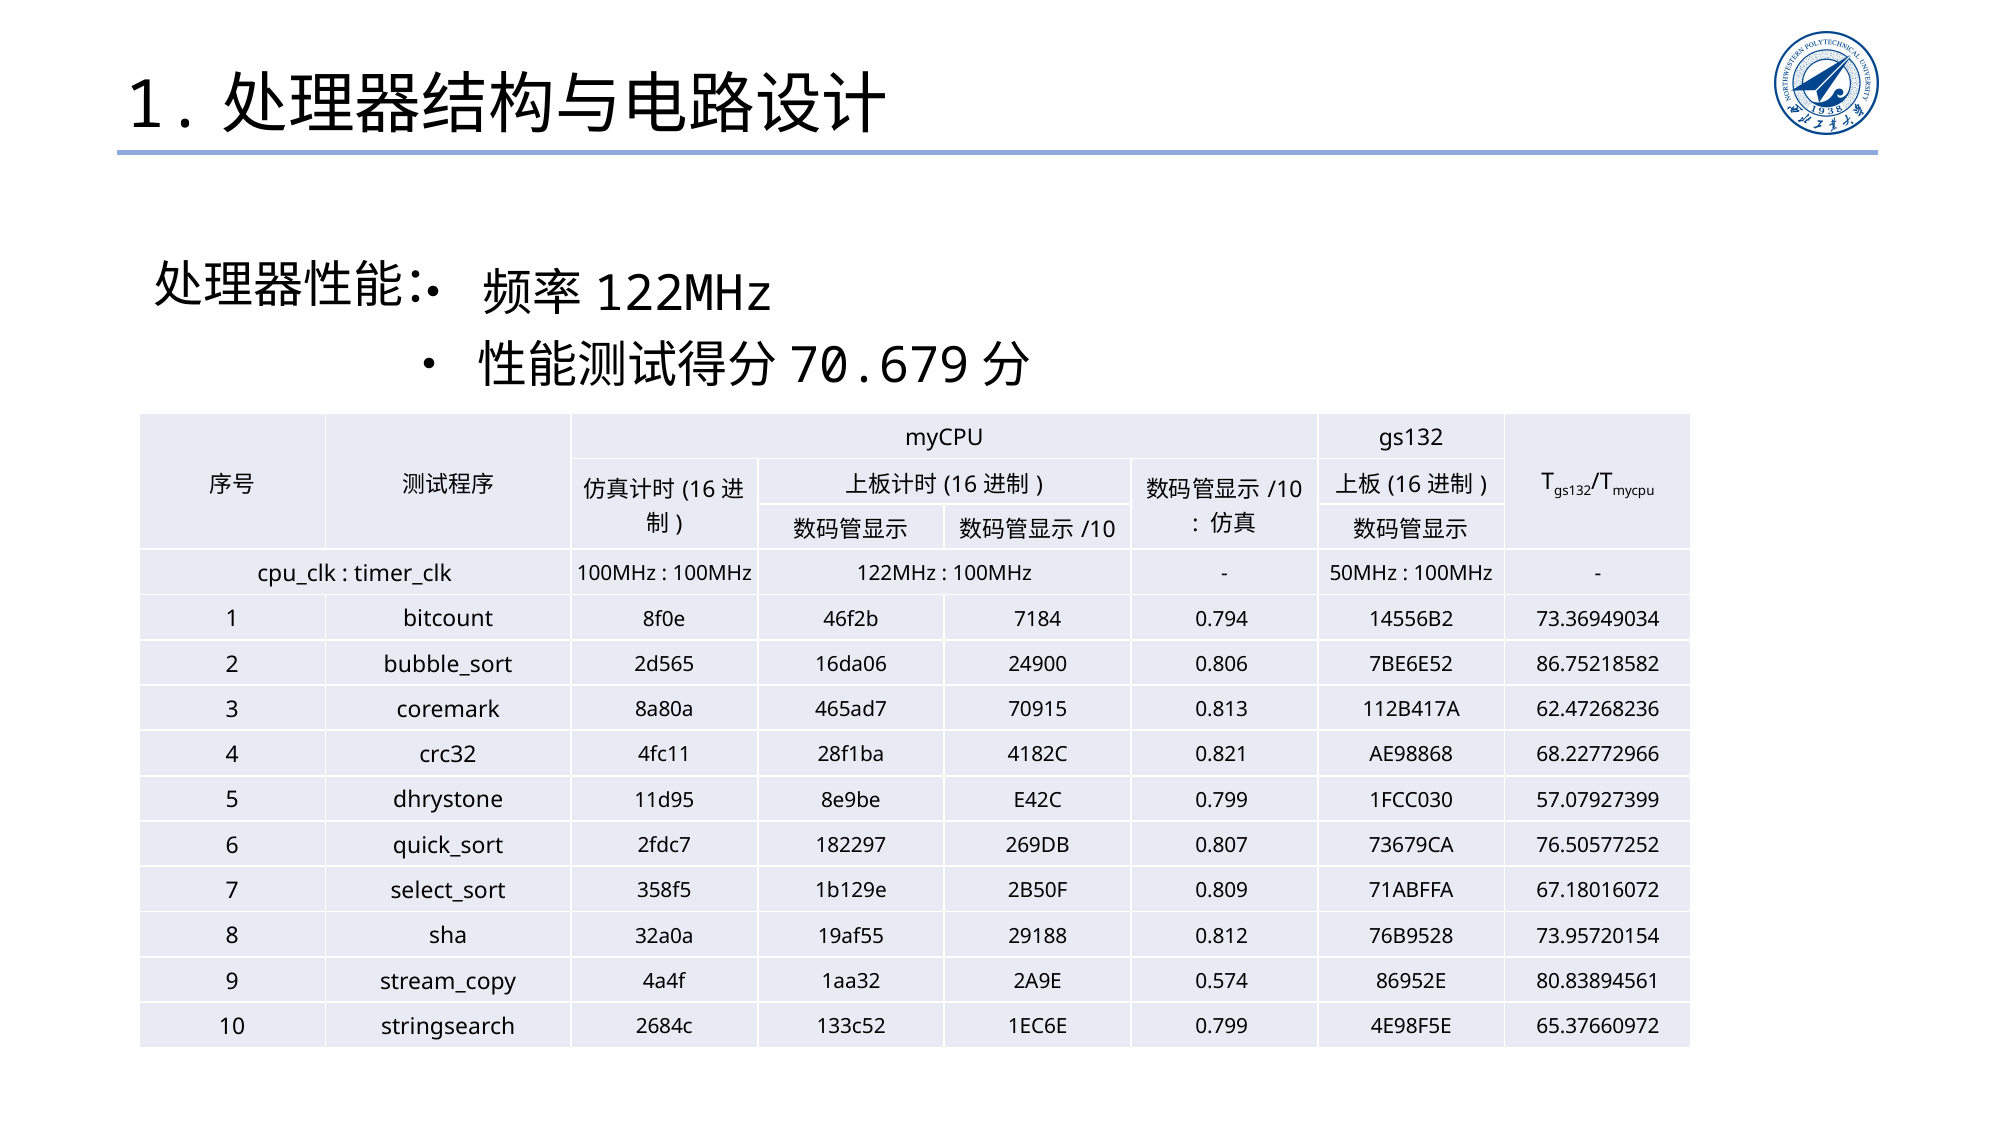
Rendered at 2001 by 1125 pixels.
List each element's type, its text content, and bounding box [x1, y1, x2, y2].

table_cell 4182C [945, 731, 1130, 775]
table_cell AE98868 [1319, 731, 1504, 775]
table_header Tgs132/Tmycpu [1505, 414, 1690, 548]
table_cell 0.574 [1132, 958, 1317, 1001]
table_cell 仿真计时(16进制) [572, 459, 757, 548]
table_cell 46f2b [759, 595, 943, 639]
table_cell 182297 [759, 822, 943, 865]
table_cell - [1505, 550, 1690, 594]
table_cell 1EC6E [945, 1003, 1130, 1047]
table_cell 0.809 [1132, 867, 1317, 911]
table_cell 73.95720154 [1505, 912, 1690, 956]
table_cell 0.799 [1132, 1003, 1317, 1047]
table_cell 0.806 [1132, 641, 1317, 684]
table_cell select_sort [326, 867, 570, 911]
table_cell 358f5 [572, 867, 757, 911]
table_cell 86.75218582 [1505, 641, 1690, 684]
table_cell 68.22772966 [1505, 731, 1690, 775]
table_cell E42C [945, 777, 1130, 820]
table_cell 50MHz : 100MHz [1319, 550, 1504, 594]
table_cell 73679CA [1319, 822, 1504, 865]
table_cell 57.07927399 [1505, 777, 1690, 820]
table_cell 100MHz : 100MHz [572, 550, 757, 594]
table_cell 2d565 [572, 641, 757, 684]
table_cell 上板(16进制) [1319, 459, 1504, 503]
table_cell 2B50F [945, 867, 1130, 911]
table_cell 28f1ba [759, 731, 943, 775]
table_cell 上板计时(16进制) [759, 459, 1130, 503]
table_cell 4a4f [572, 958, 757, 1001]
table_cell 76.50577252 [1505, 822, 1690, 865]
table_cell 1b129e [759, 867, 943, 911]
table_cell 0.812 [1132, 912, 1317, 956]
table_cell stringsearch [326, 1003, 570, 1047]
table_cell 80.83894561 [1505, 958, 1690, 1001]
table_cell sha [326, 912, 570, 956]
table_cell 2 [140, 641, 325, 684]
table_cell - [1132, 550, 1317, 594]
table_cell 1FCC030 [1319, 777, 1504, 820]
table_cell quick_sort [326, 822, 570, 865]
table_header 测试程序 [326, 414, 570, 548]
text_box • 性能测试得分70.679分 [389, 324, 1047, 400]
table_cell 1aa32 [759, 958, 943, 1001]
table_cell 112B417A [1319, 686, 1504, 729]
table_cell coremark [326, 686, 570, 729]
table_cell 8 [140, 912, 325, 956]
table_cell 5 [140, 777, 325, 820]
table_cell 2684c [572, 1003, 757, 1047]
table_cell 0.799 [1132, 777, 1317, 820]
table_cell bitcount [326, 595, 570, 639]
table_cell bubble_sort [326, 641, 570, 684]
table_cell 32a0a [572, 912, 757, 956]
table_header gs132 [1319, 414, 1504, 458]
table_cell 86952E [1319, 958, 1504, 1001]
table_cell 133c52 [759, 1003, 943, 1047]
table_cell 7184 [945, 595, 1130, 639]
table_cell crc32 [326, 731, 570, 775]
table_cell 19af55 [759, 912, 943, 956]
table_cell 8a80a [572, 686, 757, 729]
table_cell 14556B2 [1319, 595, 1504, 639]
table_cell 8f0e [572, 595, 757, 639]
table_cell 16da06 [759, 641, 943, 684]
table_cell 1 [140, 595, 325, 639]
table_cell 71ABFFA [1319, 867, 1504, 911]
table_cell 8e9be [759, 777, 943, 820]
table_cell cpu_clk : timer_clk [140, 550, 570, 594]
table_header myCPU [572, 414, 1317, 458]
table_cell 73.36949034 [1505, 595, 1690, 639]
table_header 序号 [140, 414, 325, 548]
table_cell 0.807 [1132, 822, 1317, 865]
table_cell 7BE6E52 [1319, 641, 1504, 684]
text_box 处理器性能： [138, 244, 731, 320]
table_cell 122MHz : 100MHz [759, 550, 1130, 594]
table_cell 76B9528 [1319, 912, 1504, 956]
table_cell 2fdc7 [572, 822, 757, 865]
table_cell 465ad7 [759, 686, 943, 729]
table_cell 0.813 [1132, 686, 1317, 729]
table_cell 0.794 [1132, 595, 1317, 639]
table_cell 62.47268236 [1505, 686, 1690, 729]
table_cell 0.821 [1132, 731, 1317, 775]
text_box 1.处理器结构与电路设计 [110, 53, 904, 149]
table_cell 2A9E [945, 958, 1130, 1001]
table_cell 4E98F5E [1319, 1003, 1504, 1047]
table_cell 65.37660972 [1505, 1003, 1690, 1047]
table_cell stream_copy [326, 958, 570, 1001]
table_cell 数码管显示 [759, 505, 943, 548]
table_cell 4fc11 [572, 731, 757, 775]
table_cell 269DB [945, 822, 1130, 865]
table_cell 数码管显示/10 [945, 505, 1130, 548]
table_cell 29188 [945, 912, 1130, 956]
table_cell 7 [140, 867, 325, 911]
table_cell 67.18016072 [1505, 867, 1690, 911]
picture [1774, 31, 1879, 135]
table_cell 11d95 [572, 777, 757, 820]
table_cell 数码管显示/10 : 仿真 [1132, 459, 1317, 548]
table_cell 数码管显示 [1319, 505, 1504, 548]
table_cell 3 [140, 686, 325, 729]
text_box • 频率122MHz [394, 252, 789, 324]
table_cell dhrystone [326, 777, 570, 820]
table_cell 6 [140, 822, 325, 865]
table_cell 24900 [945, 641, 1130, 684]
table_cell 9 [140, 958, 325, 1001]
table_cell 70915 [945, 686, 1130, 729]
table_cell 10 [140, 1003, 325, 1047]
table_cell 4 [140, 731, 325, 775]
